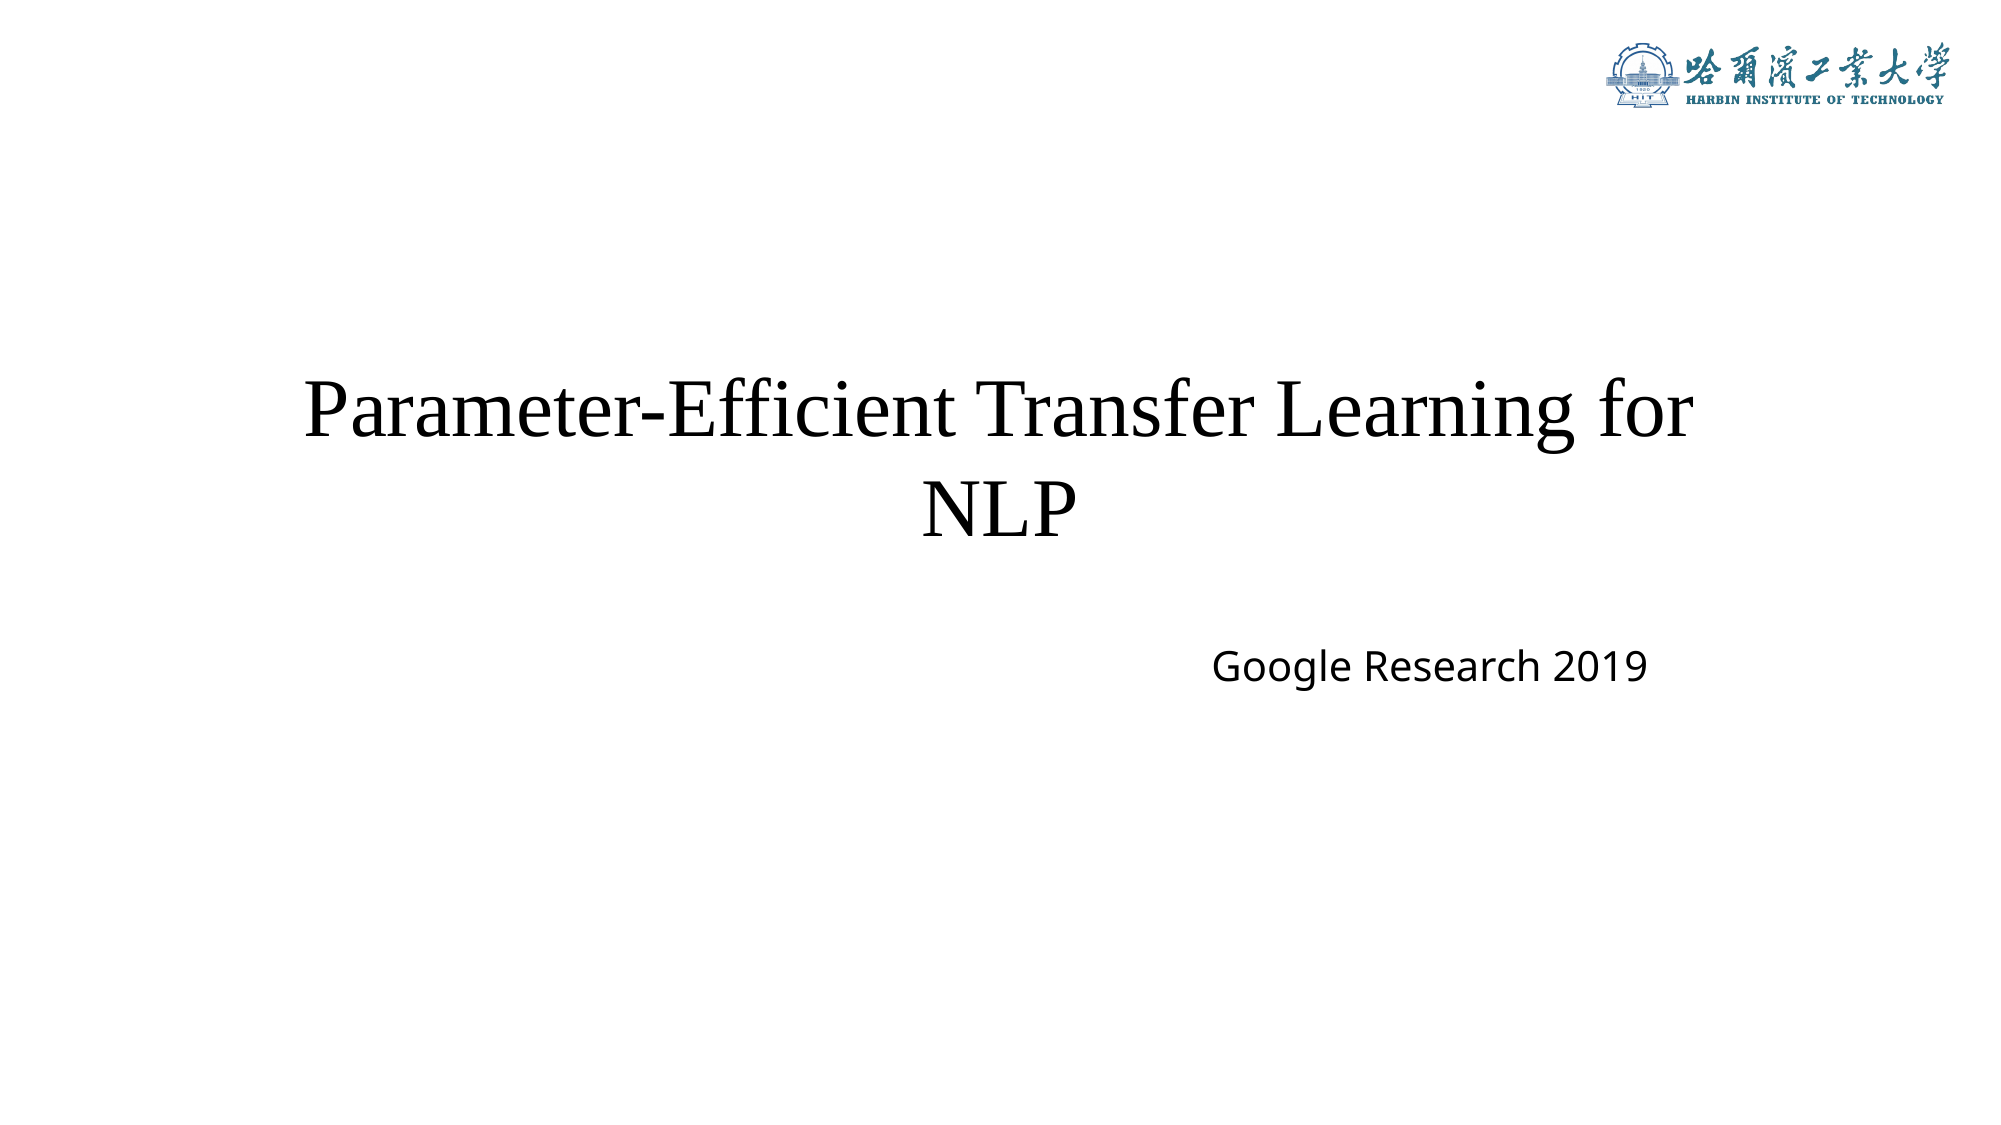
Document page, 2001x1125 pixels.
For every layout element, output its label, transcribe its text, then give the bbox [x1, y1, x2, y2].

picture [1603, 24, 1957, 123]
text_box Google Research 2019 [1196, 632, 1664, 698]
text_box Parameter-Efficient Transfer Learning for NLP [203, 345, 1796, 561]
